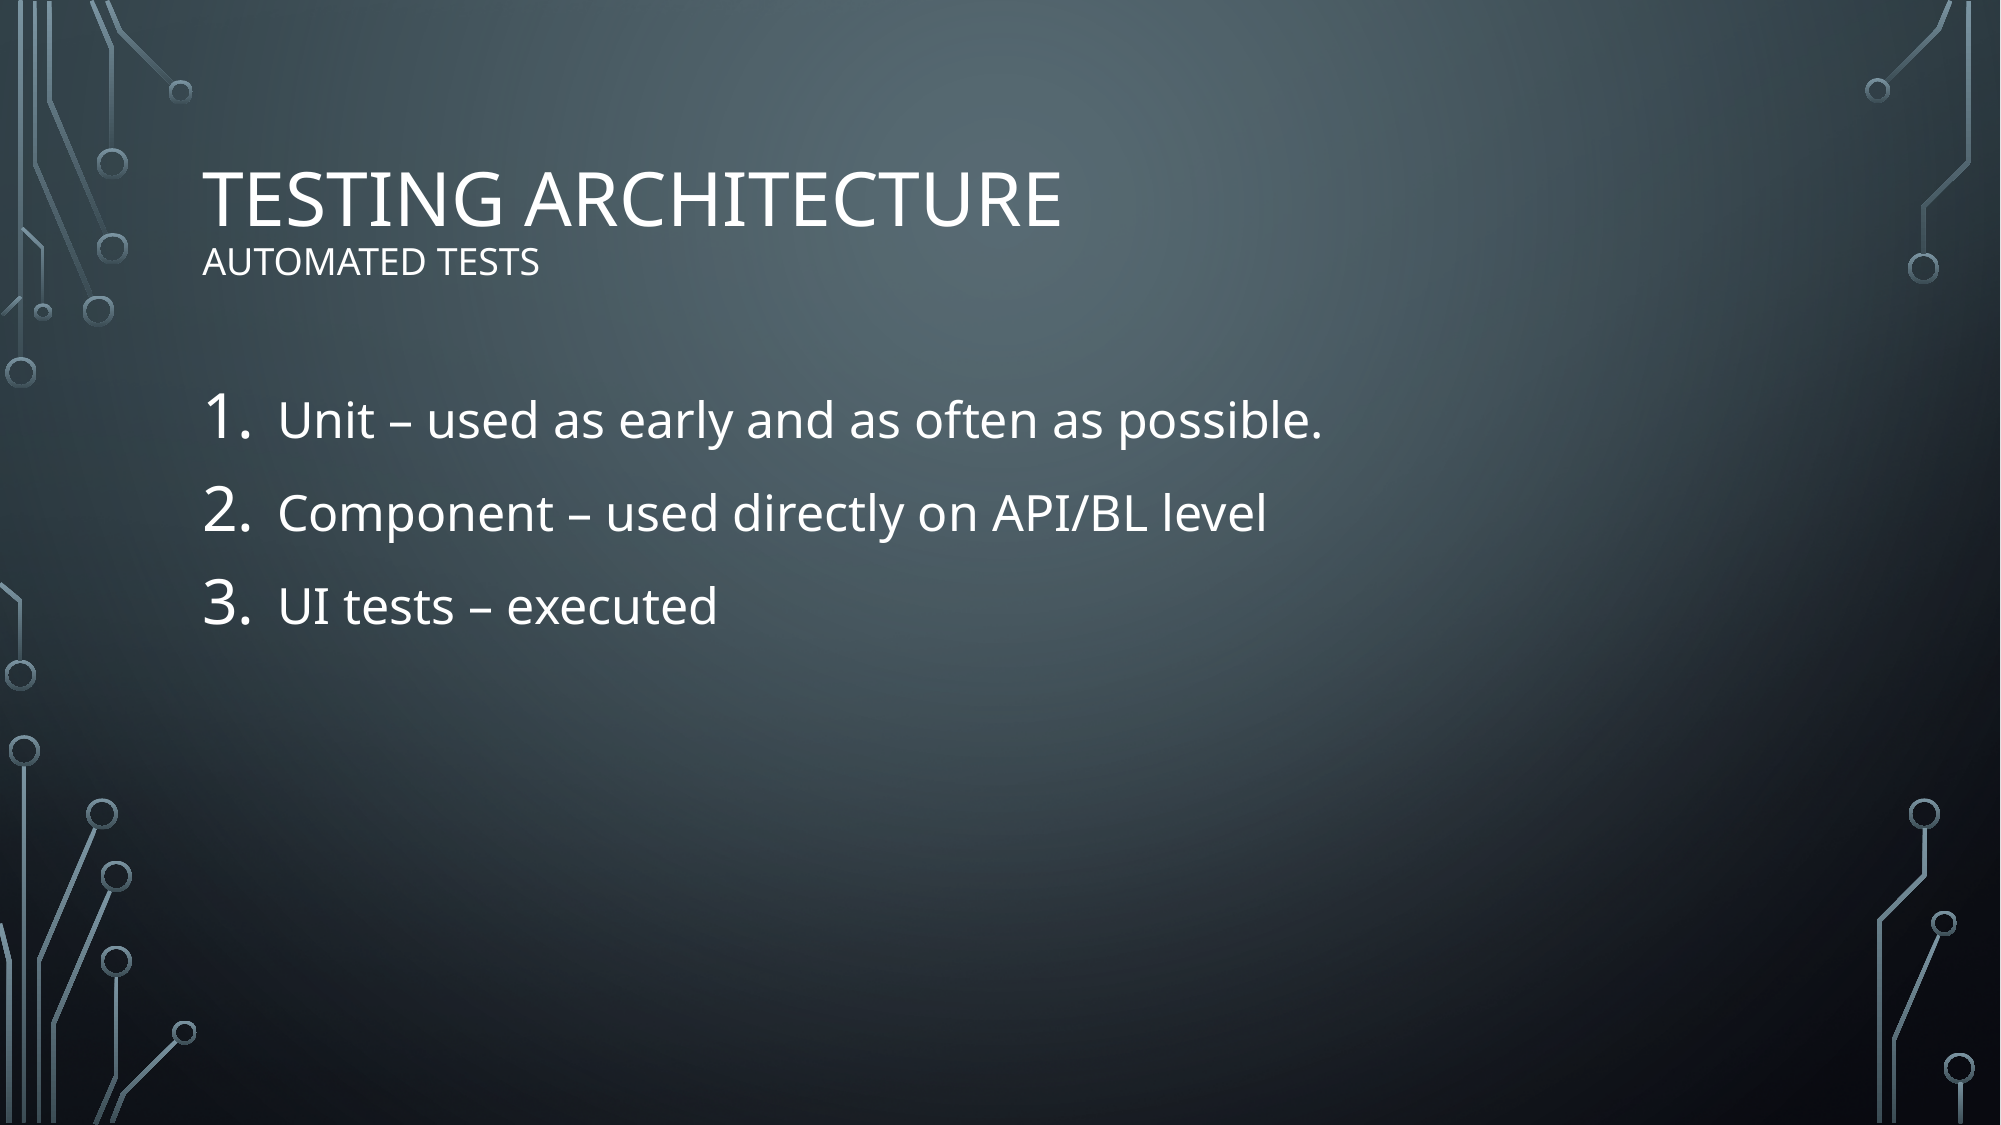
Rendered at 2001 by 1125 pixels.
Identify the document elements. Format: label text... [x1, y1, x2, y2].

title Testing architecture Automated tests [187, 101, 1813, 344]
list Unit – used as early and as often as possible. Component – used directly on API/BL level UI tests – executed [187, 369, 1813, 950]
